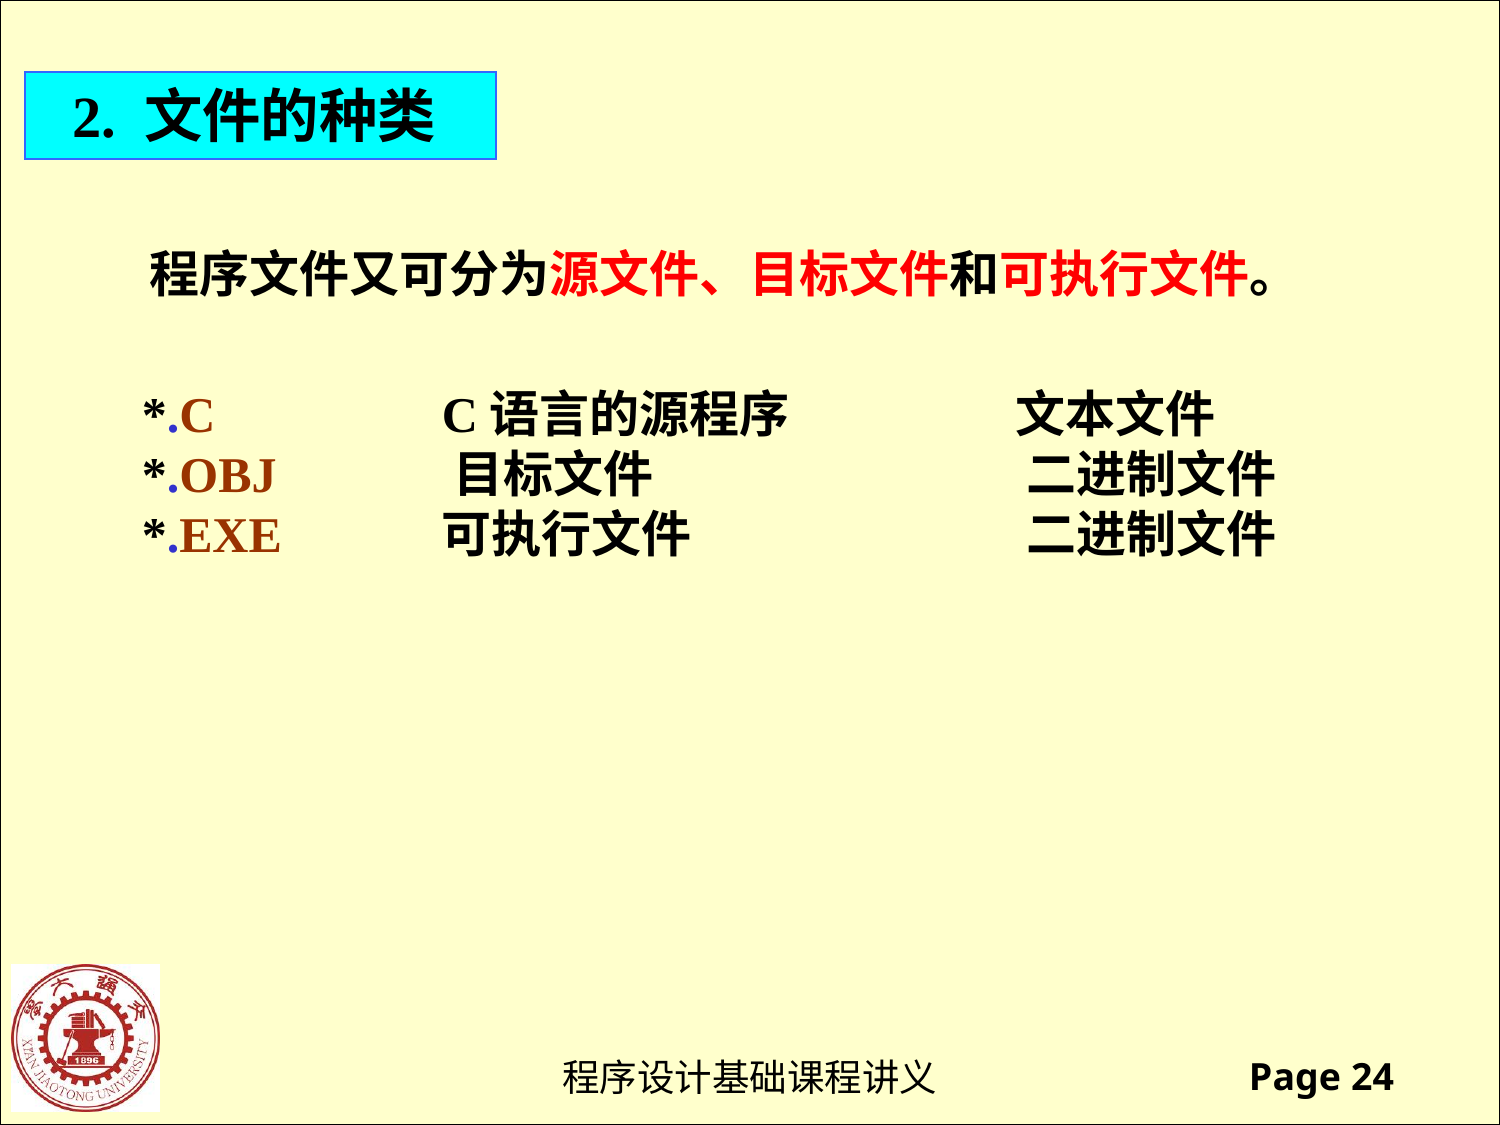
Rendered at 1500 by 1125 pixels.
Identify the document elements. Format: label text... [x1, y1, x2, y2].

text_box *.C C语言的源程序 文本文件 *.OBJ 目标文件 二进制文件 *.EXE 可执行文件 二进制文件 [127, 375, 1340, 570]
text_box 程序文件又可分为源文件、目标文件和可执行文件。 [111, 235, 1315, 311]
picture [11, 964, 160, 1112]
text_box 2. 文件的种类 [24, 72, 496, 160]
